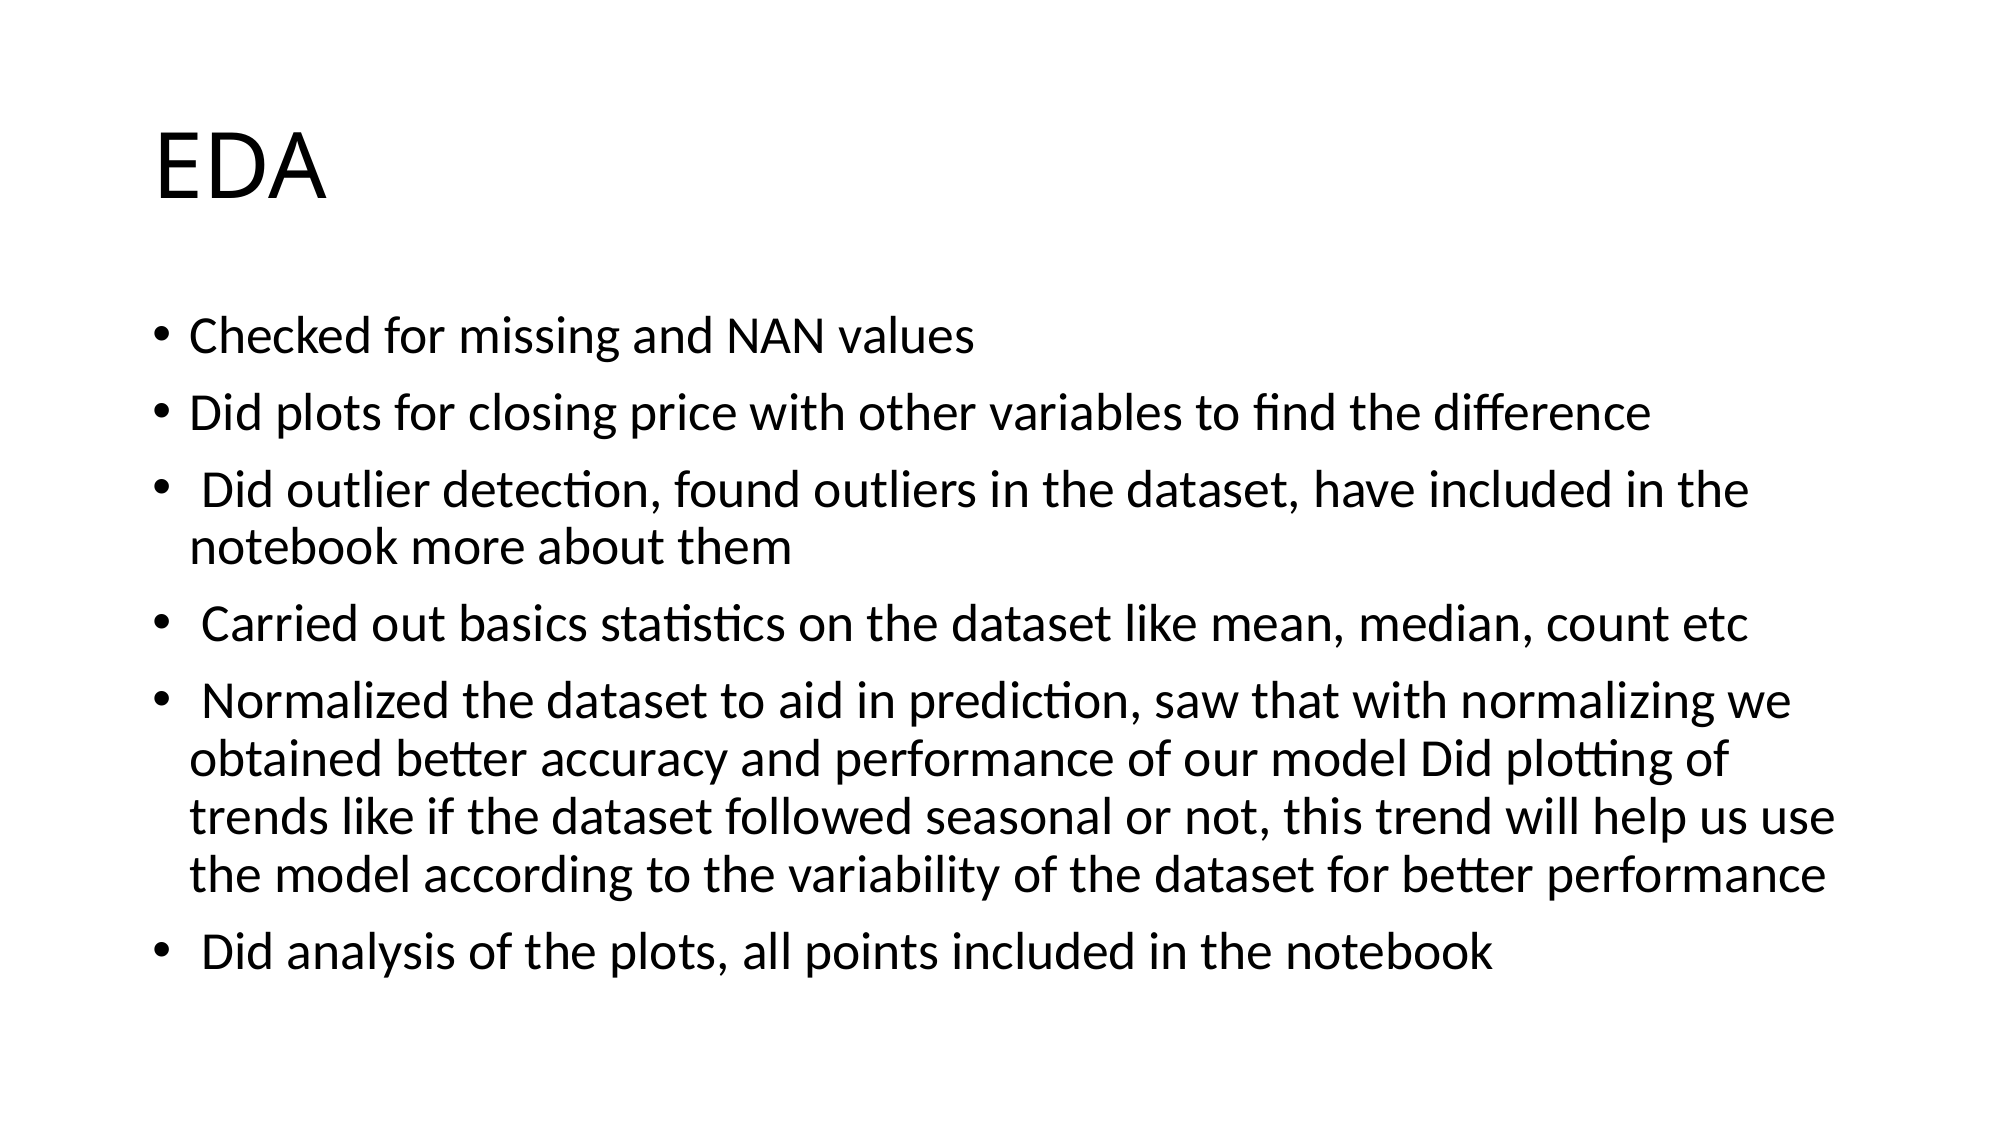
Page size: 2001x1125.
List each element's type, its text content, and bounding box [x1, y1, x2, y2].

list Checked for missing and NAN values Did plots for closing price with other variables to find the difference Did outlier detection, found outliers in the dataset, have included in the notebook more about them Carried out basics statistics on the dataset like mean, median, count etc Normalized the dataset to aid in prediction, saw that with normalizing we obtained better accuracy and performance of our model Did plotting of trends like if the dataset followed seasonal or not, this trend will help us use the model according to the variability of the dataset for better performance Did analysis of the plots, all points included in the notebook [137, 299, 1863, 1014]
title EDA [137, 59, 1863, 278]
